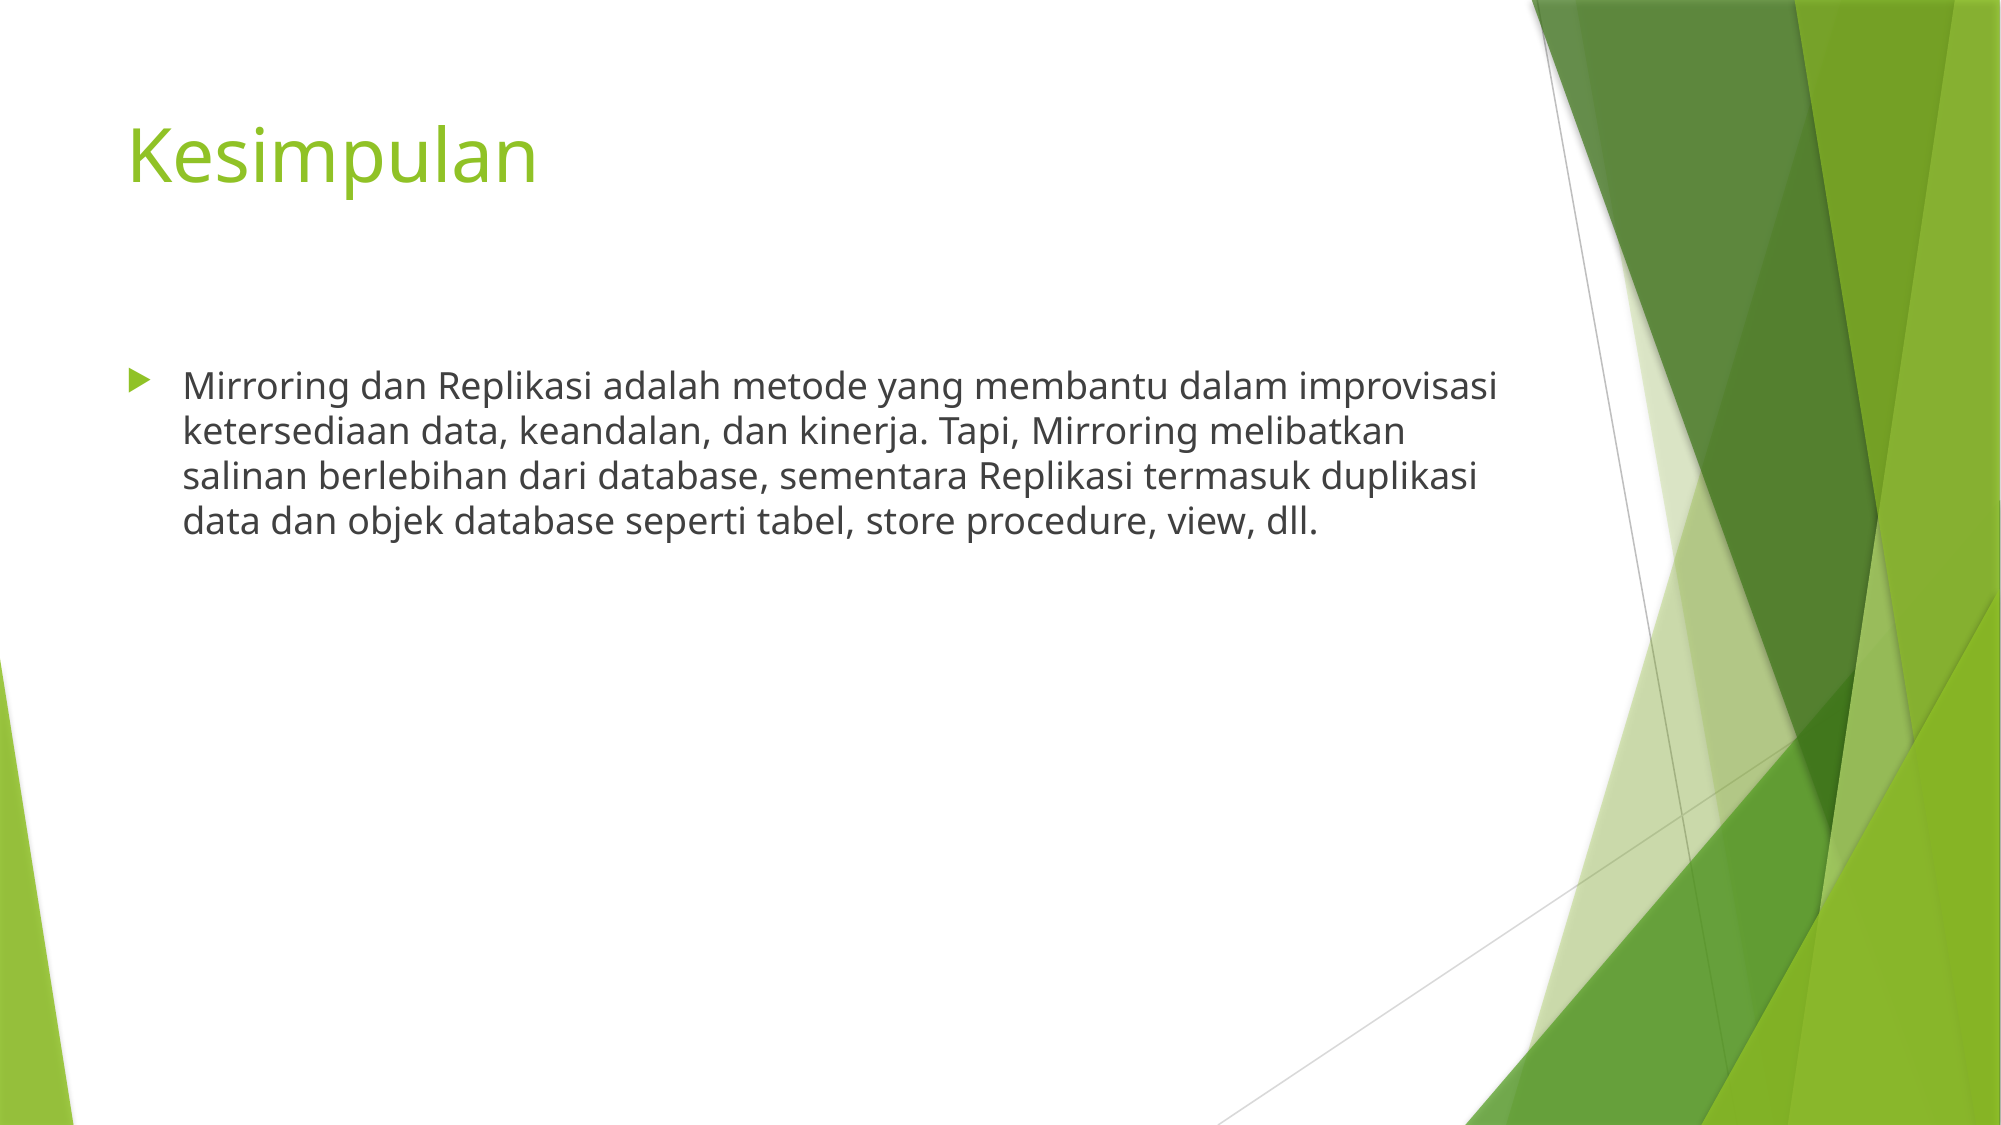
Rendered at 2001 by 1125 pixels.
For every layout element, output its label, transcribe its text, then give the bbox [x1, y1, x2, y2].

list Mirroring dan Replikasi adalah metode yang membantu dalam improvisasi ketersediaan data, keandalan, dan kinerja. Tapi, Mirroring melibatkan salinan berlebihan dari database, sementara Replikasi termasuk duplikasi data dan objek database seperti tabel, store procedure, view, dll. [111, 354, 1522, 992]
title Kesimpulan [111, 99, 1522, 317]
